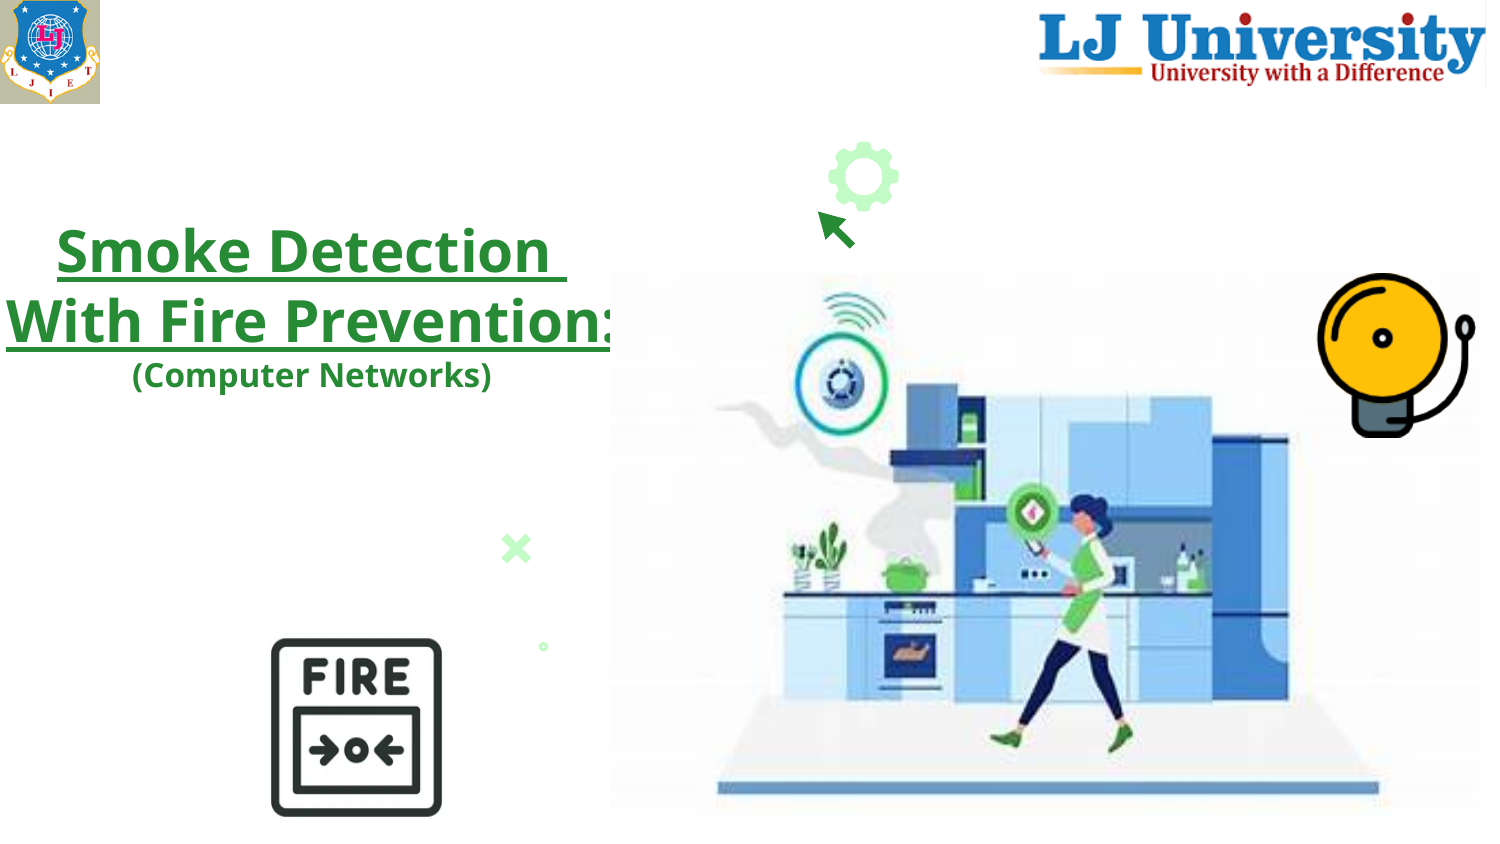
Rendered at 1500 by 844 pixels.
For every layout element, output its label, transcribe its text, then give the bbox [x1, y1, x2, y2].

title Smoke Detection With Fire Prevention: (Computer Networks) [0, 85, 635, 410]
text_box [501, 533, 532, 564]
picture [0, 0, 100, 104]
text_box [828, 141, 899, 212]
picture [220, 585, 493, 844]
picture [610, 273, 1479, 817]
picture [1035, 0, 1486, 90]
text_box [817, 211, 856, 249]
